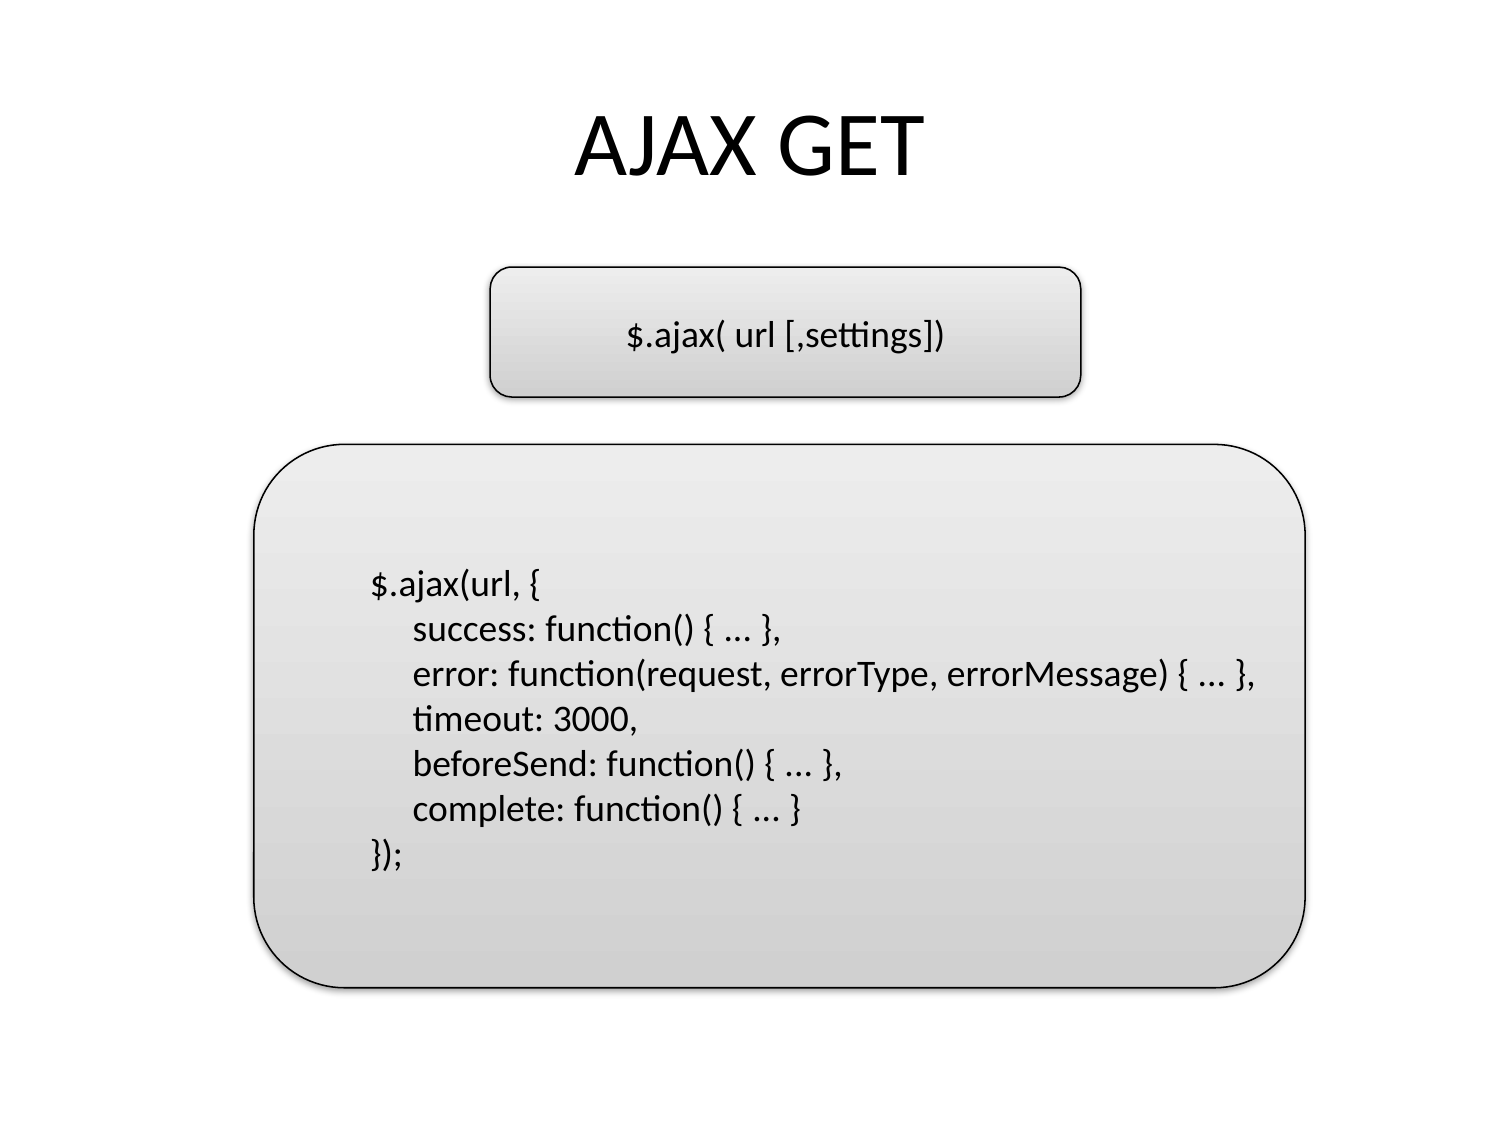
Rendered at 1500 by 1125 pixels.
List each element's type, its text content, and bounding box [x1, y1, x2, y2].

text_box $.ajax( url [,settings]) [489, 266, 1082, 398]
title AJAX GET [75, 45, 1425, 233]
text_box $.ajax(url, { success: function() { ... }, error: function(request, errorType, errorMessage) { ... }, timeout: 3000, beforeSend: function() { ... }, complete: function() { ... } }); [252, 443, 1306, 989]
